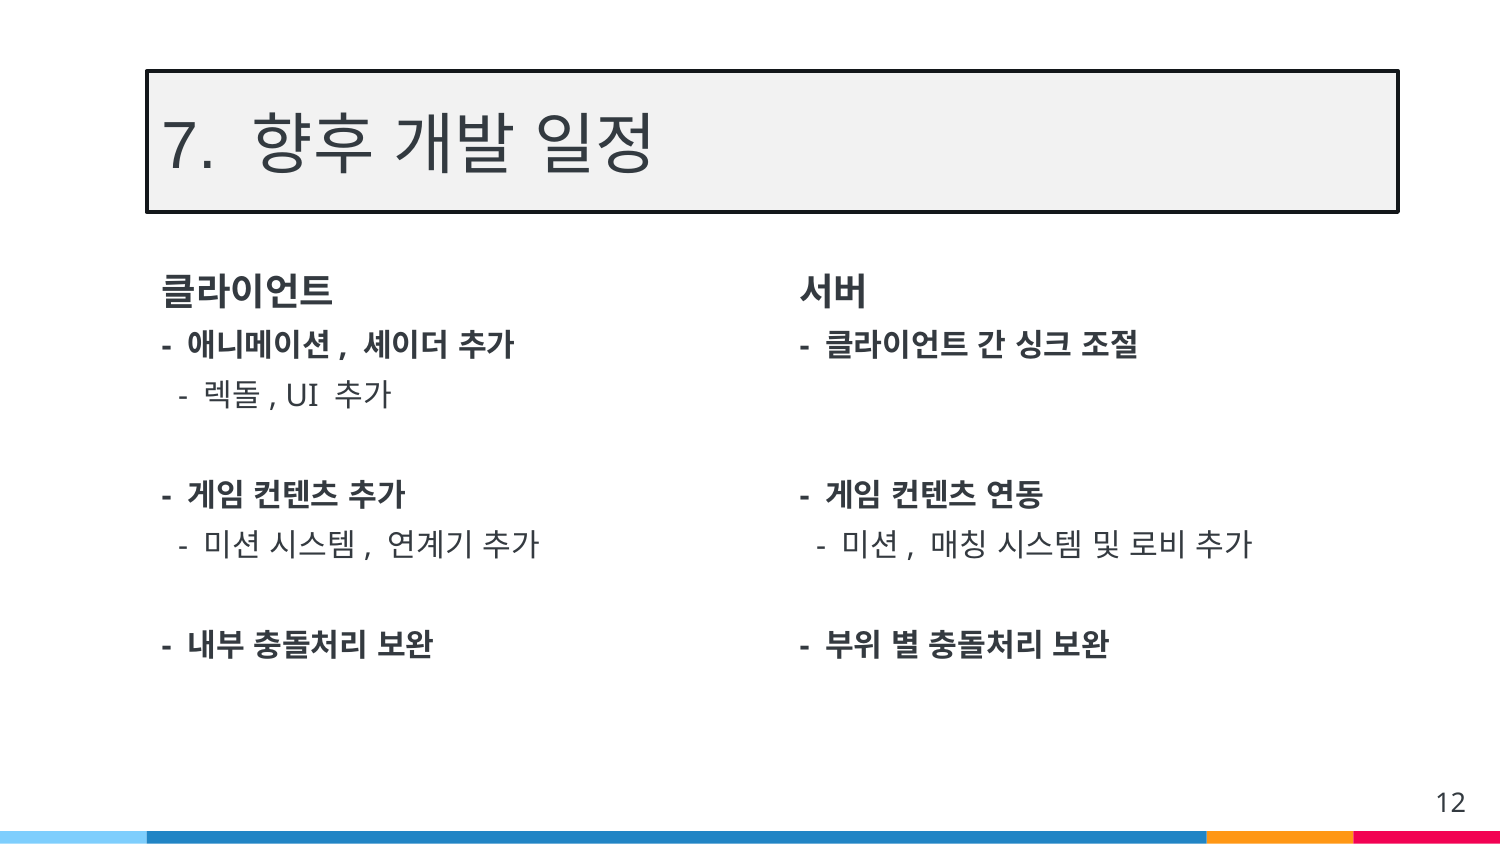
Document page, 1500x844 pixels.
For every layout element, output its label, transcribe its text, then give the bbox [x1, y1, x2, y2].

text_box 서버 - 클라이언트 간 싱크 조절 - 게임 컨텐츠 연동 - 미션, 매칭 시스템 및 로비 추가 - 부위 별 충돌처리 보완 [784, 252, 1412, 792]
text_box 클라이언트 - 애니메이션, 셰이더 추가 - 렉돌, UI 추가 - 게임 컨텐츠 추가 - 미션 시스템, 연계기 추가 - 내부 충돌처리 보완 [146, 252, 774, 792]
slide_number 12 [1391, 770, 1482, 822]
title 7. 향후 개발 일정 [145, 69, 1400, 214]
